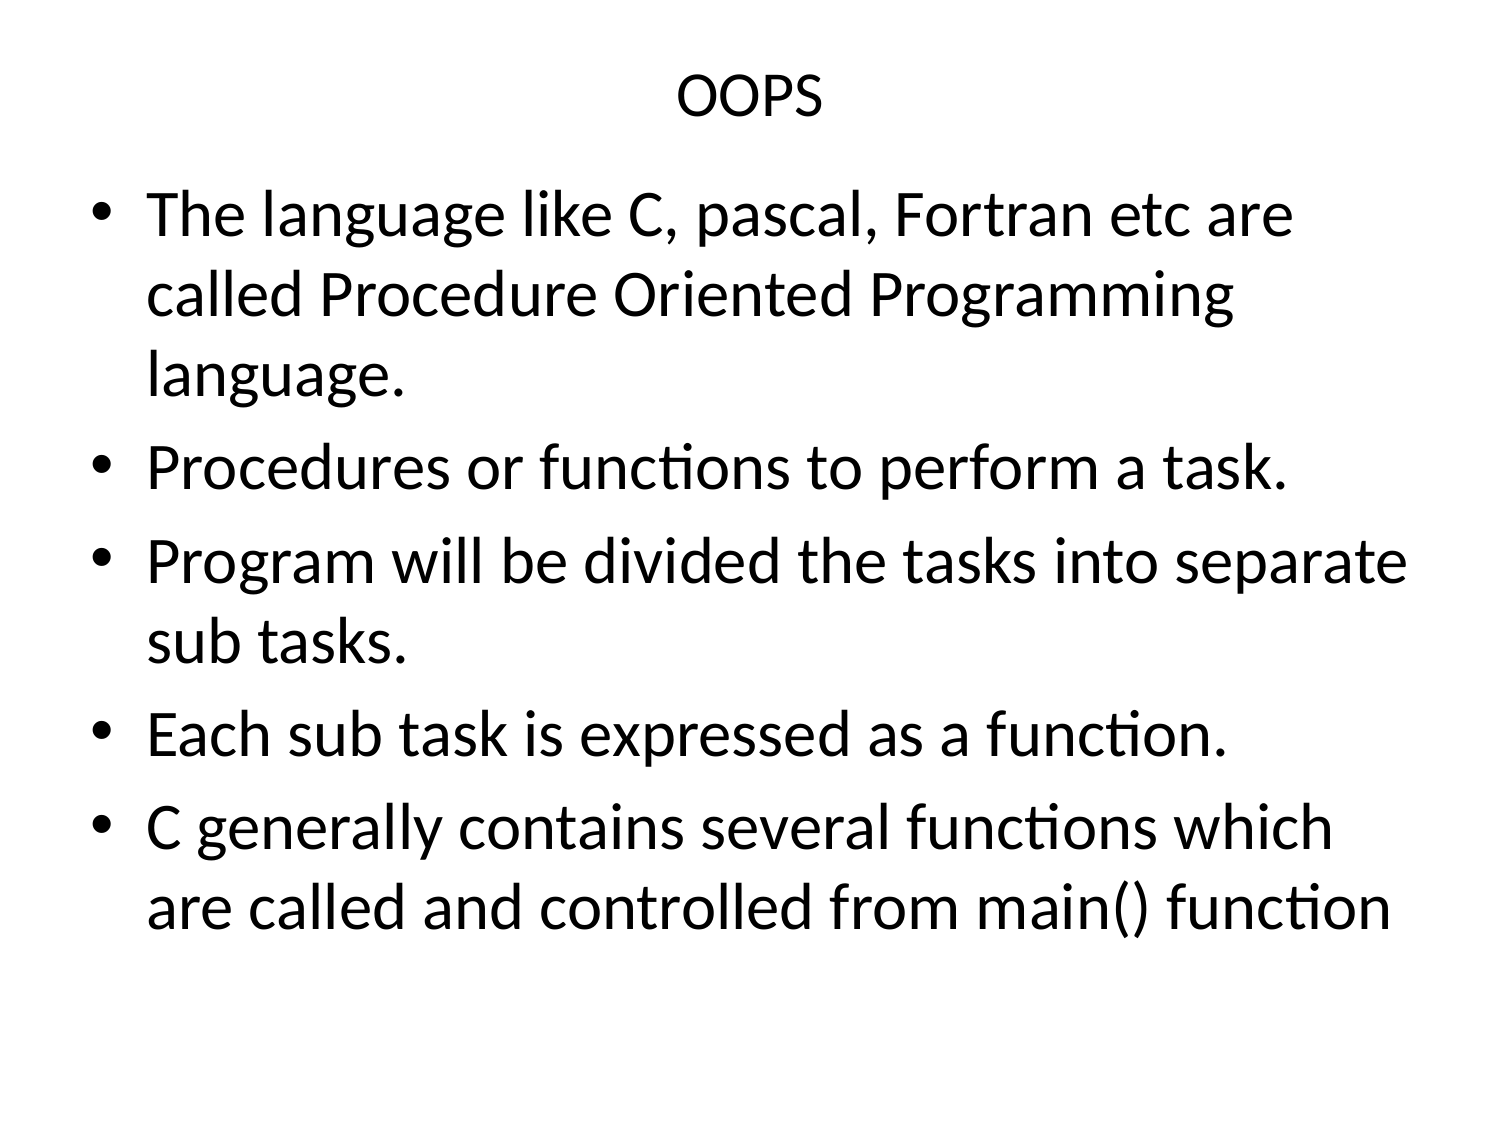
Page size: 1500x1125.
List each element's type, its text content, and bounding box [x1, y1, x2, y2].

title OOPS [75, 45, 1425, 138]
list The language like C, pascal, Fortran etc are called Procedure Oriented Programming language. Procedures or functions to perform a task. Program will be divided the tasks into separate sub tasks. Each sub task is expressed as a function. C generally contains several functions which are called and controlled from main() function [75, 162, 1425, 1005]
